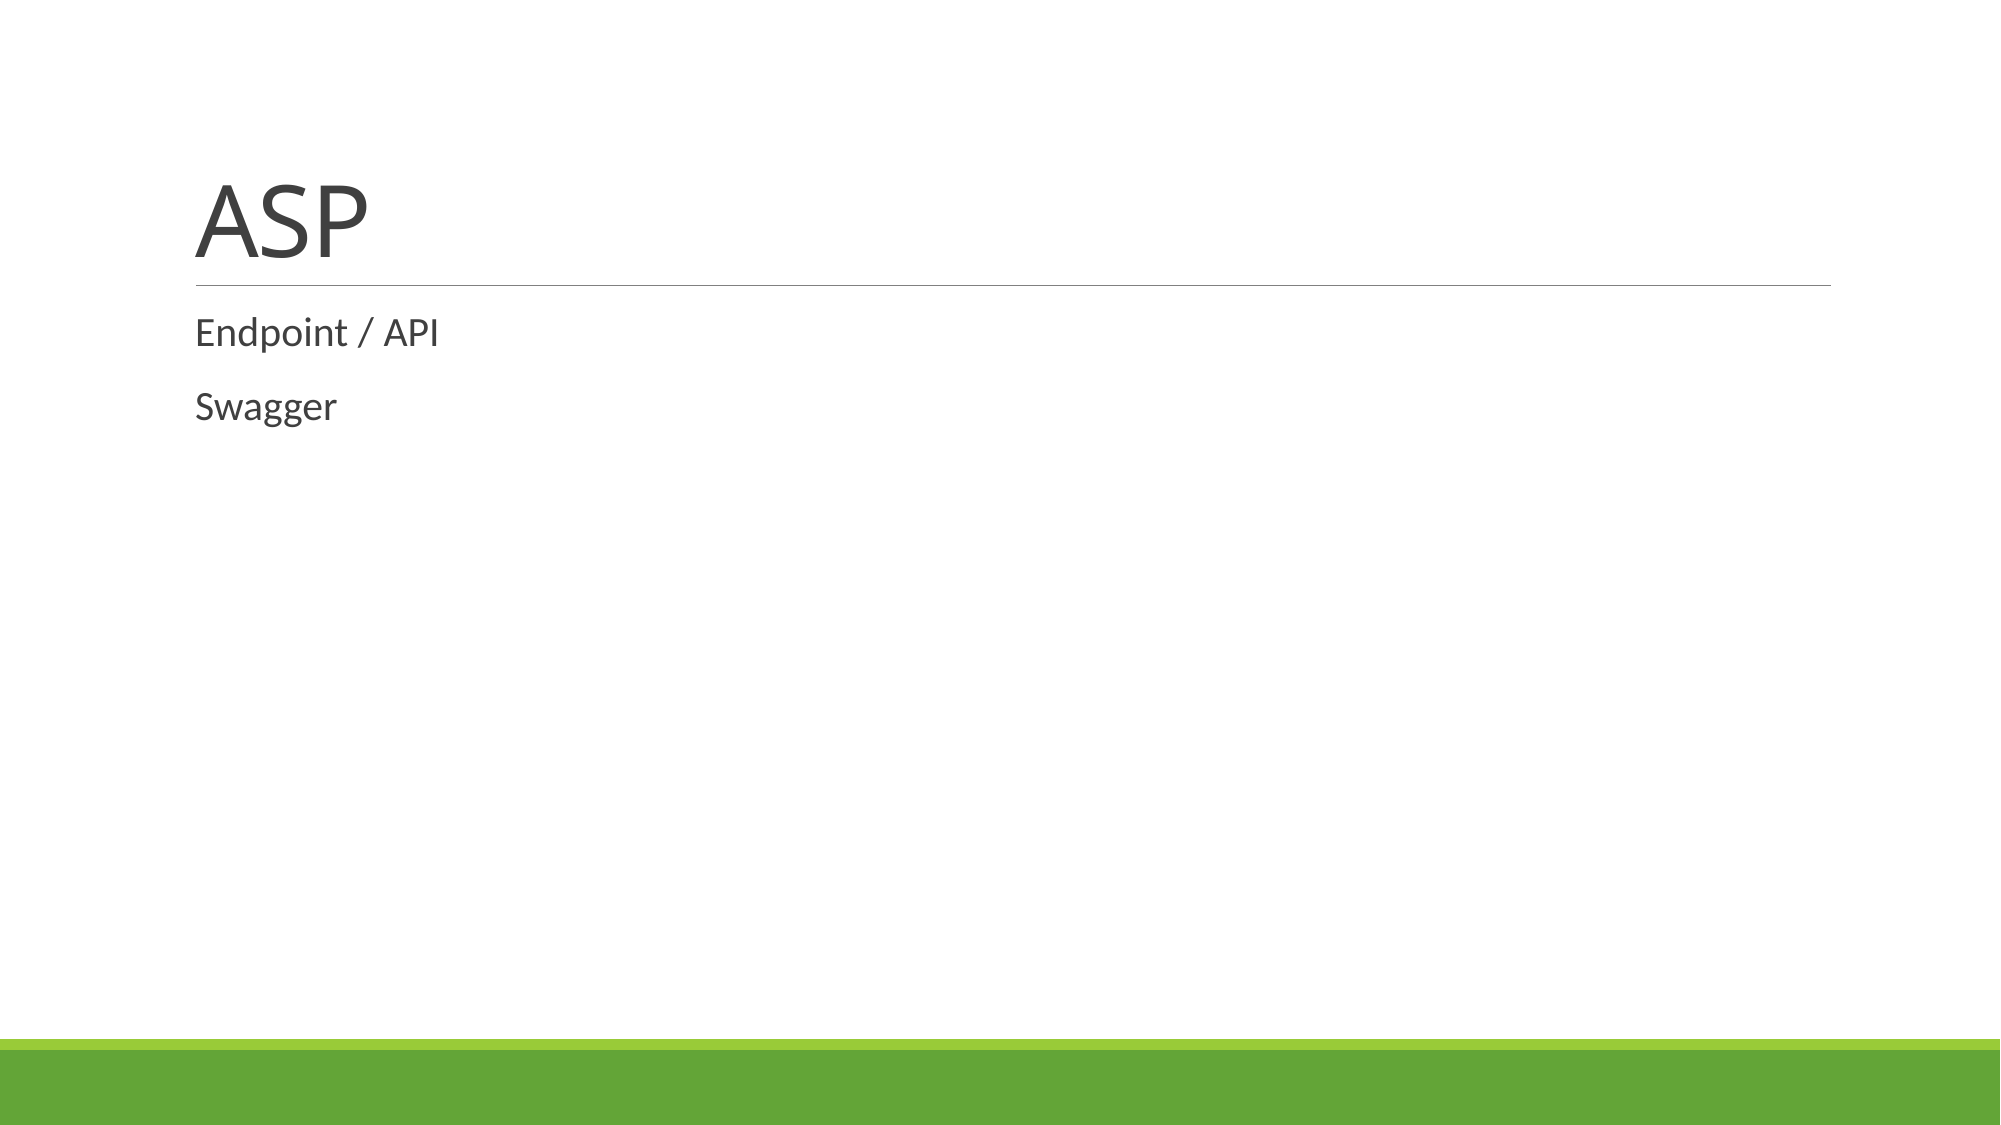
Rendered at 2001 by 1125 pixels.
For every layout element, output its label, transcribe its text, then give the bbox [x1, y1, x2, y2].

title ASP [180, 47, 1830, 285]
list Endpoint / API Swagger [180, 302, 1830, 963]
